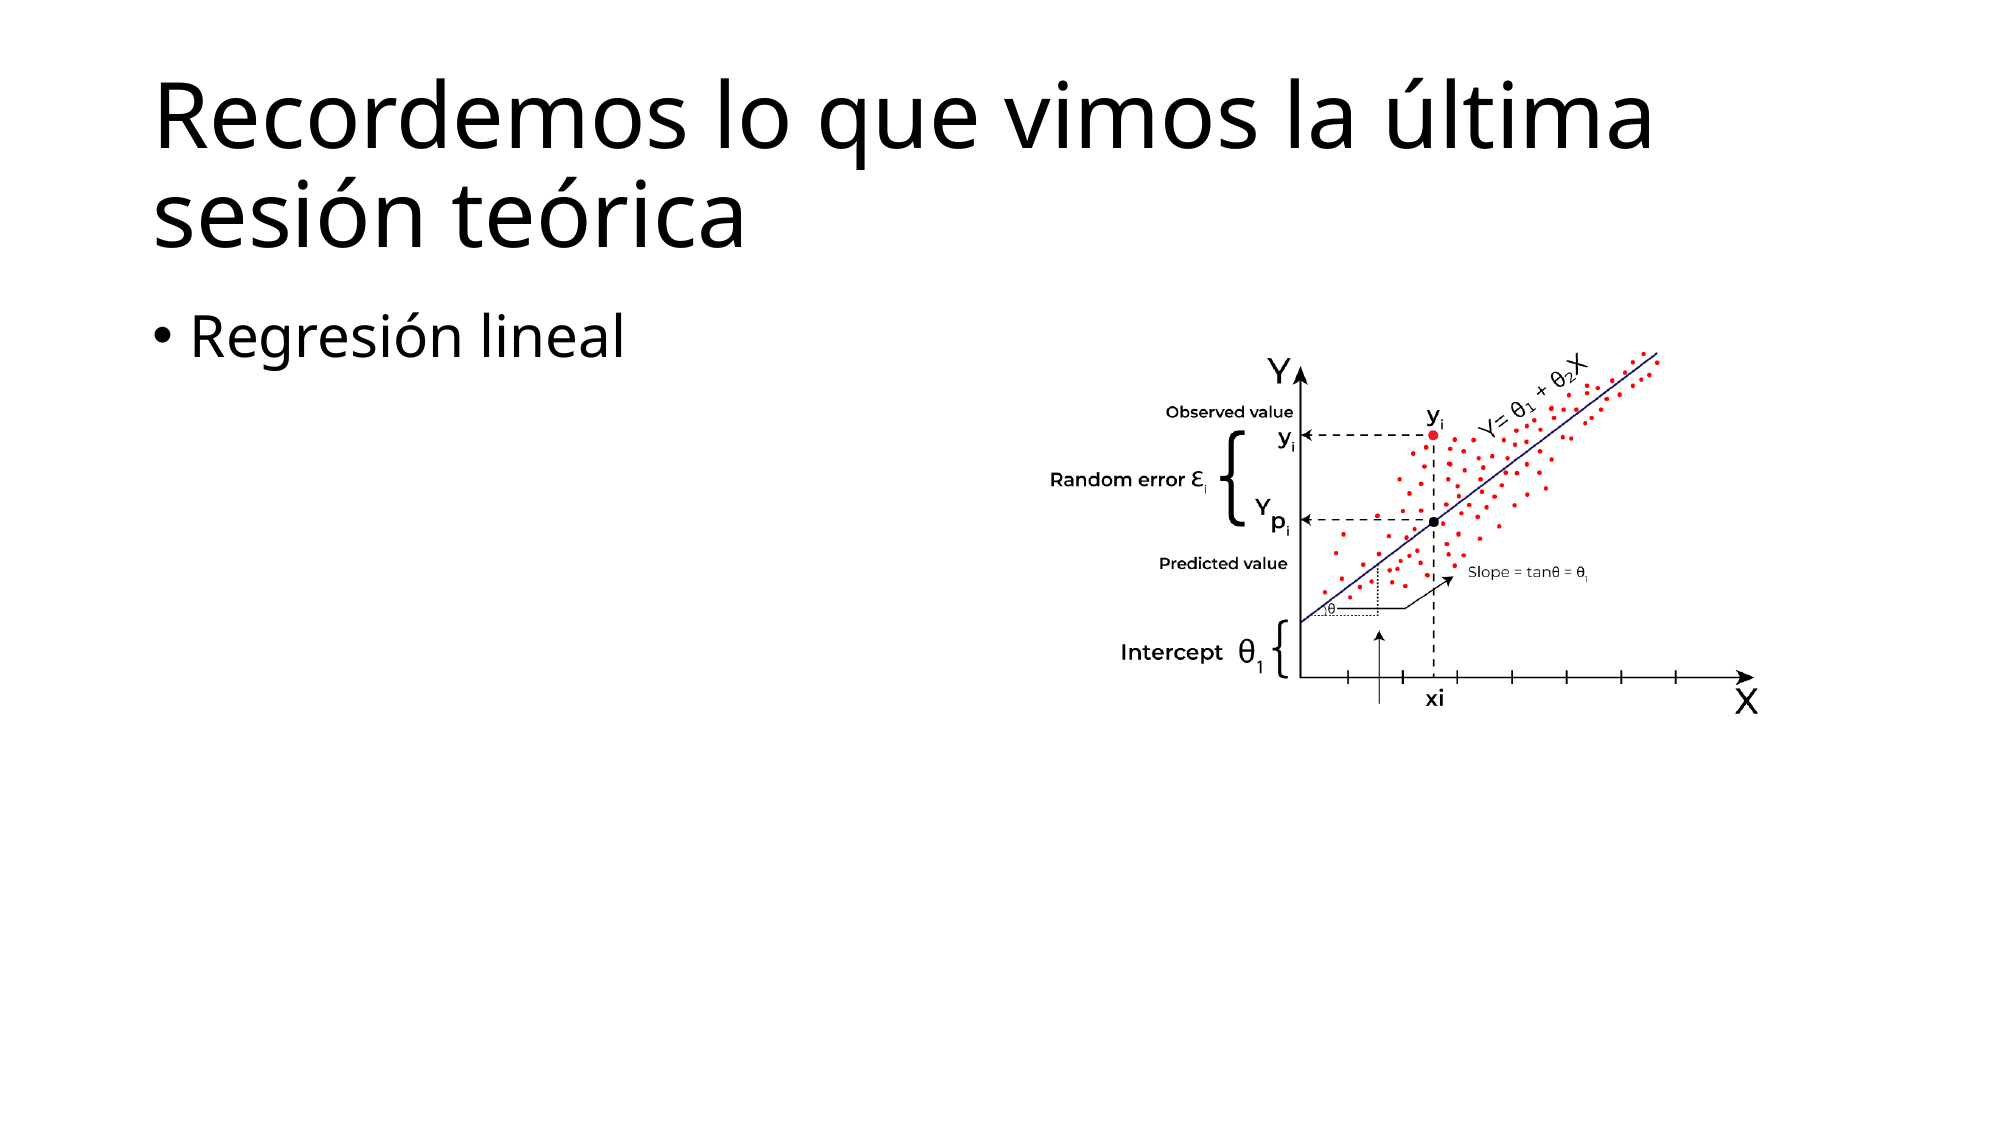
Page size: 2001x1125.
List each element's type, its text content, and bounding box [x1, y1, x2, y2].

picture [1032, 276, 1770, 740]
title Recordemos lo que vimos la última sesión teórica [137, 59, 1863, 278]
list Regresión lineal [137, 299, 1863, 1014]
